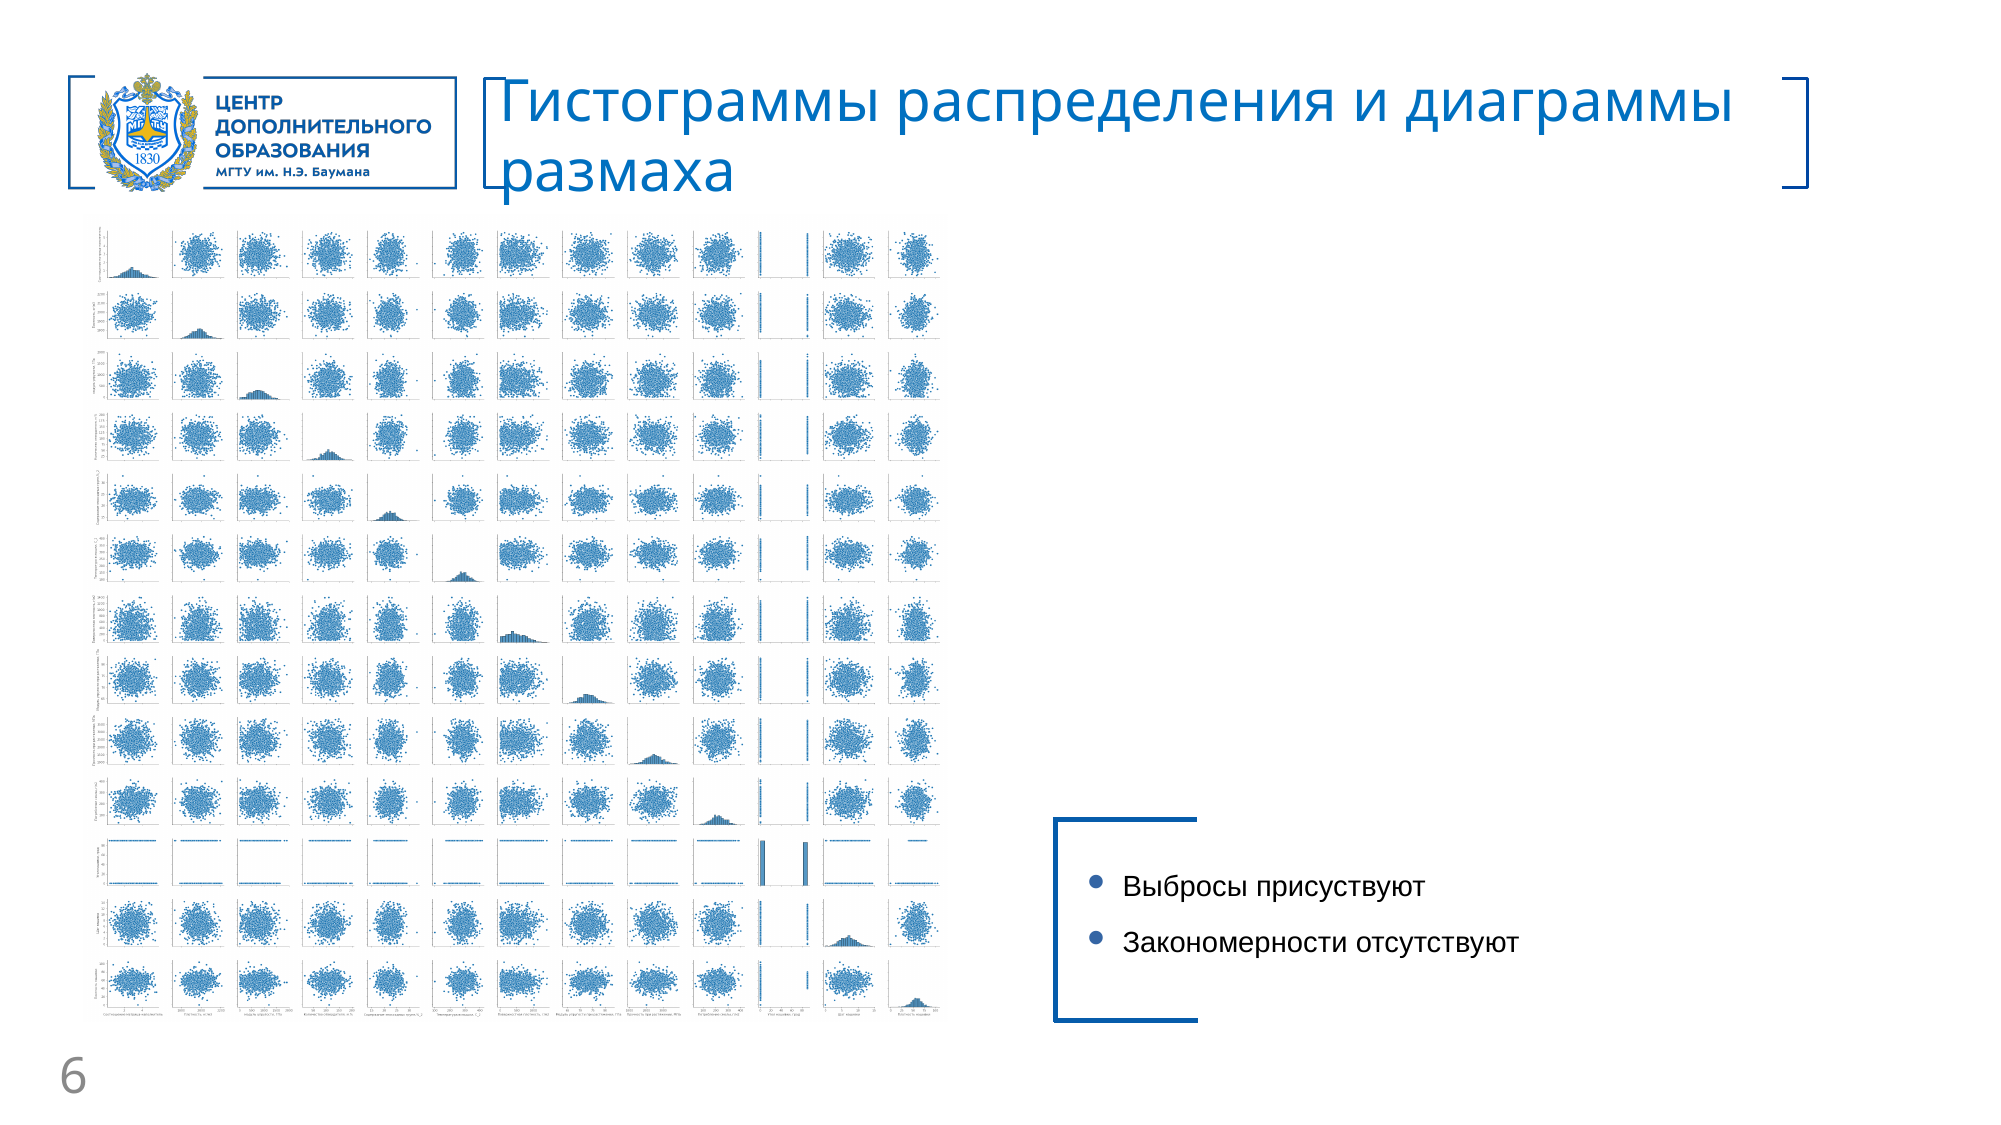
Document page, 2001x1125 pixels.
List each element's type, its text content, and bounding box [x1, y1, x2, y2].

list Выбросы присуствуют Закономерности отсутствуют [1202, 855, 1744, 985]
picture [68, 73, 457, 192]
picture [83, 214, 948, 1023]
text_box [1052, 818, 1198, 1023]
slide_number 6 [44, 1055, 139, 1101]
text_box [484, 78, 1808, 188]
